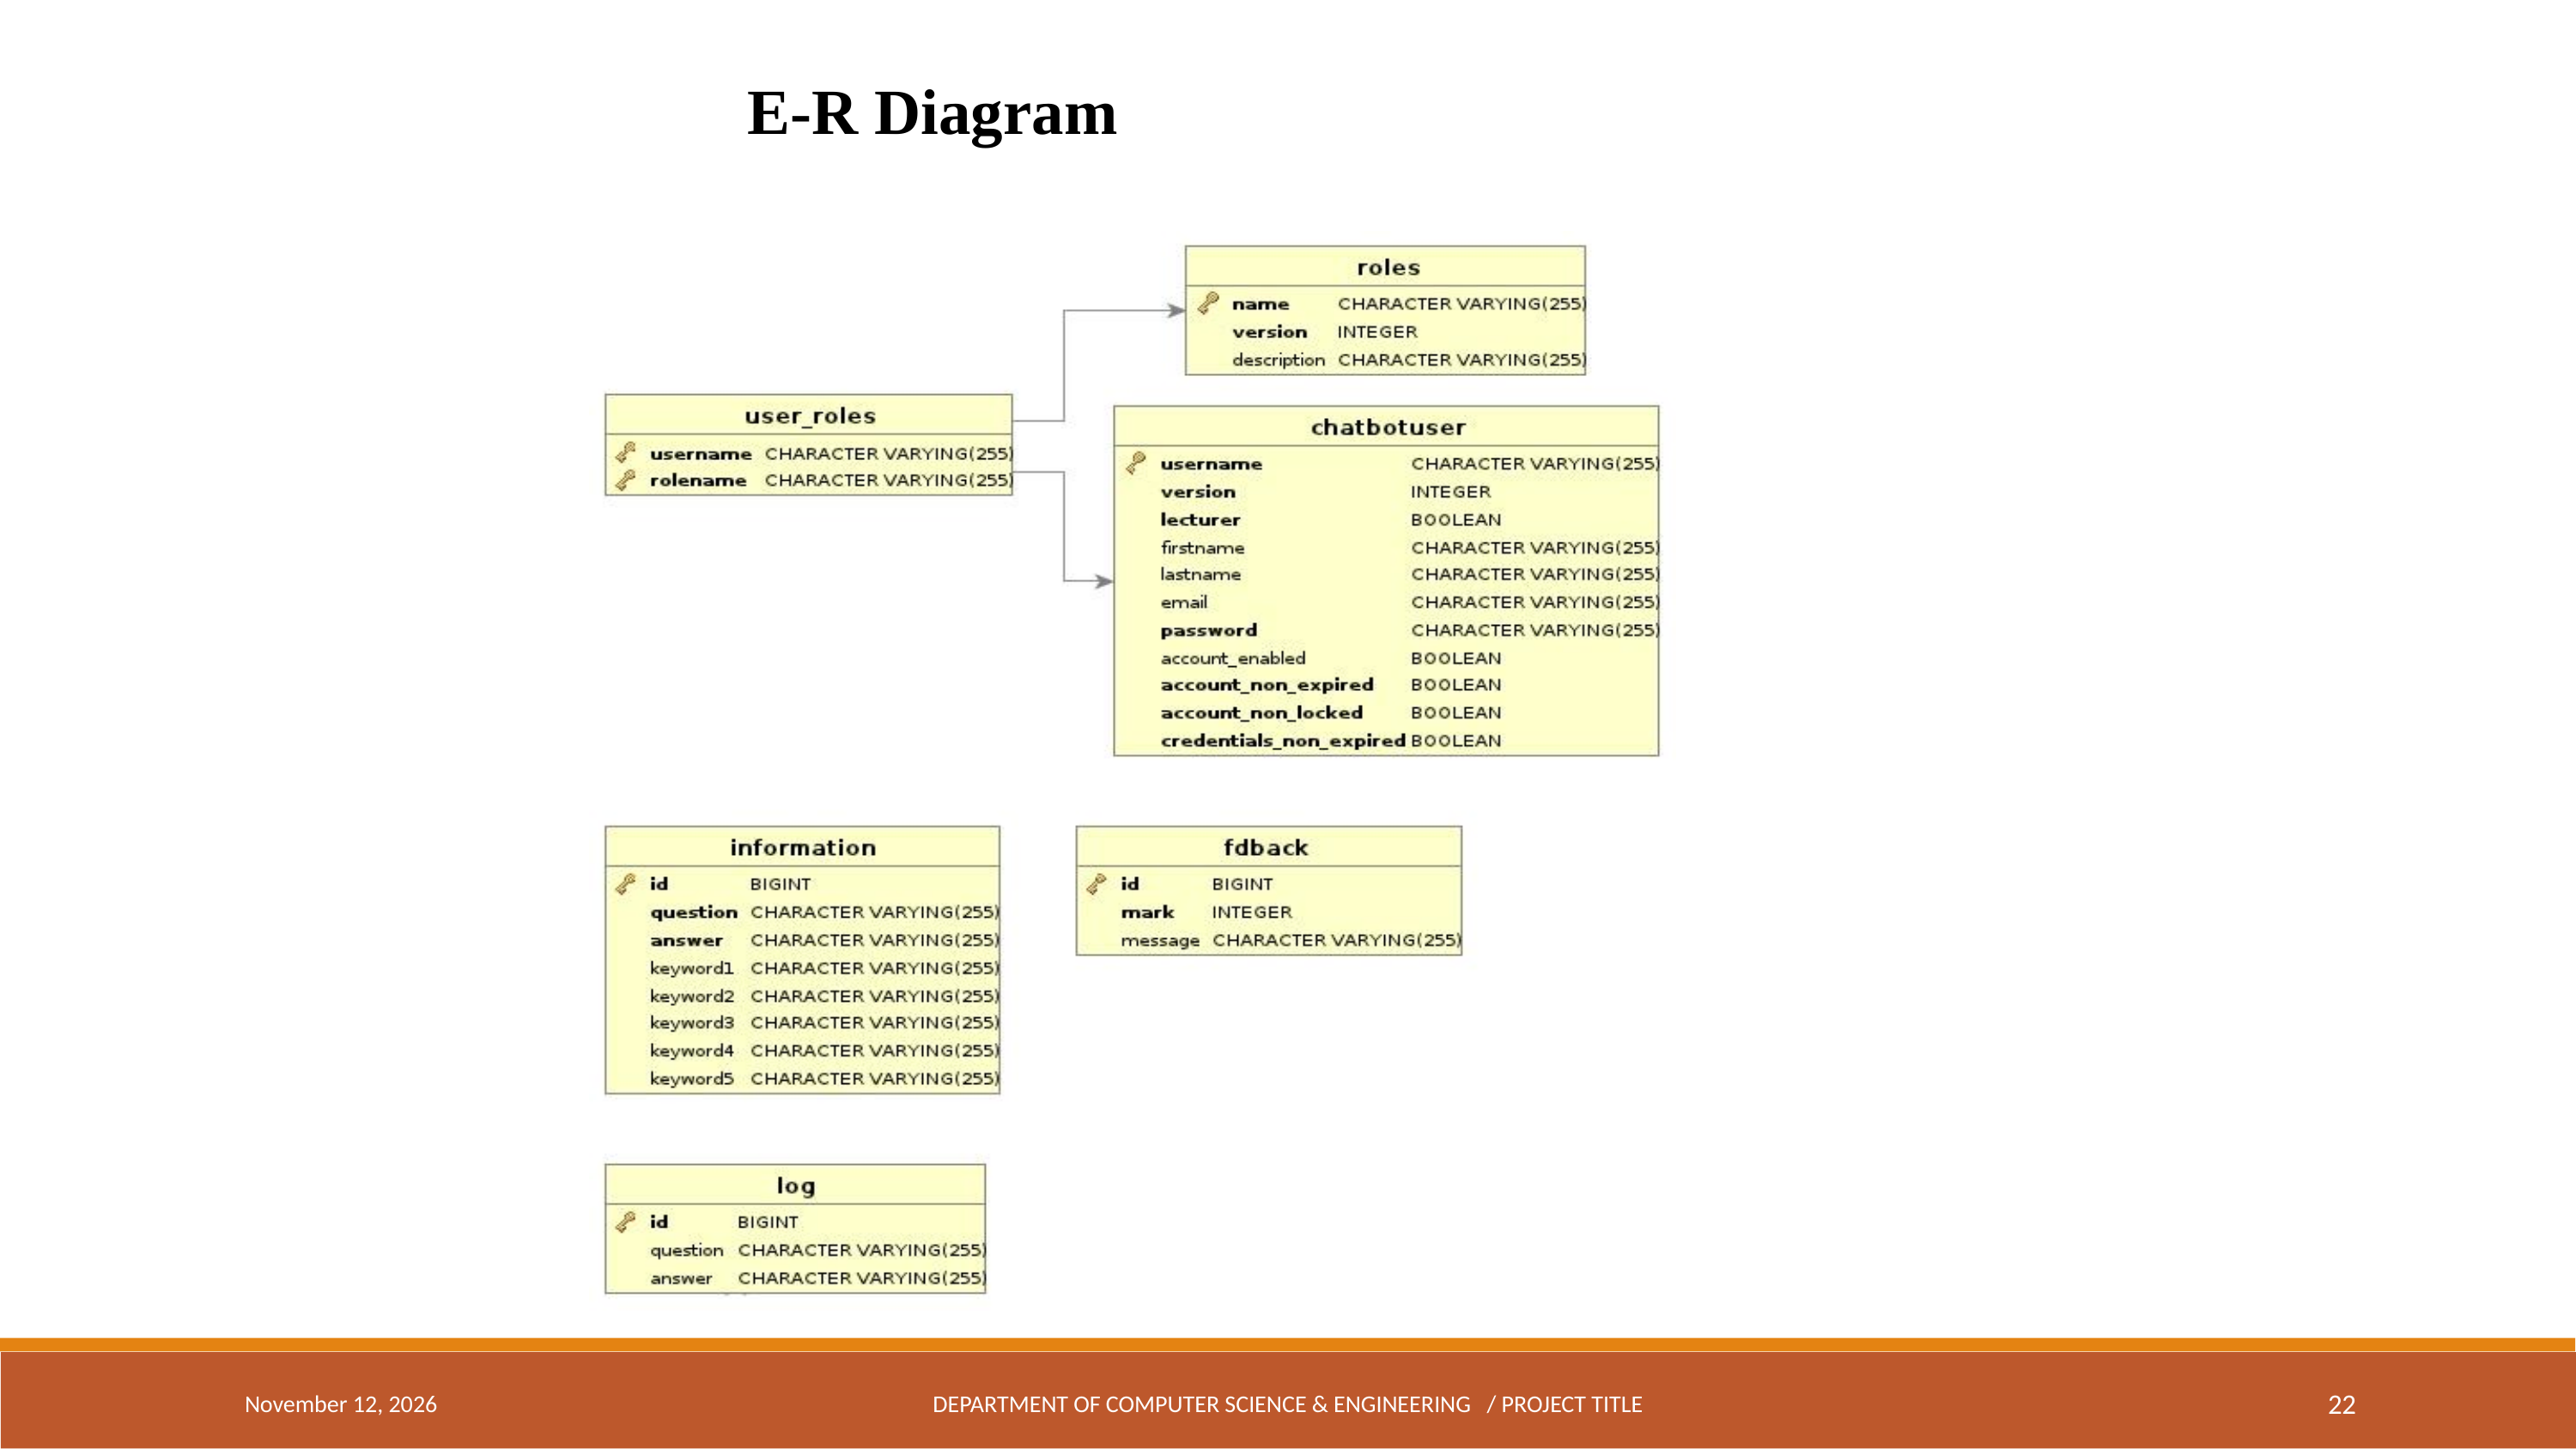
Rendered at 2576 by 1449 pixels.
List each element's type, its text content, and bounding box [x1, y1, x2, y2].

slide_number 22 [2092, 1364, 2369, 1442]
footer DEPARTMENT OF COMPUTER SCIENCE & ENGINEERING / PROJECT TITLE [779, 1364, 1798, 1442]
picture [589, 230, 1677, 1311]
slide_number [232, 1364, 755, 1442]
text_box E-R Diagram [734, 63, 1131, 154]
